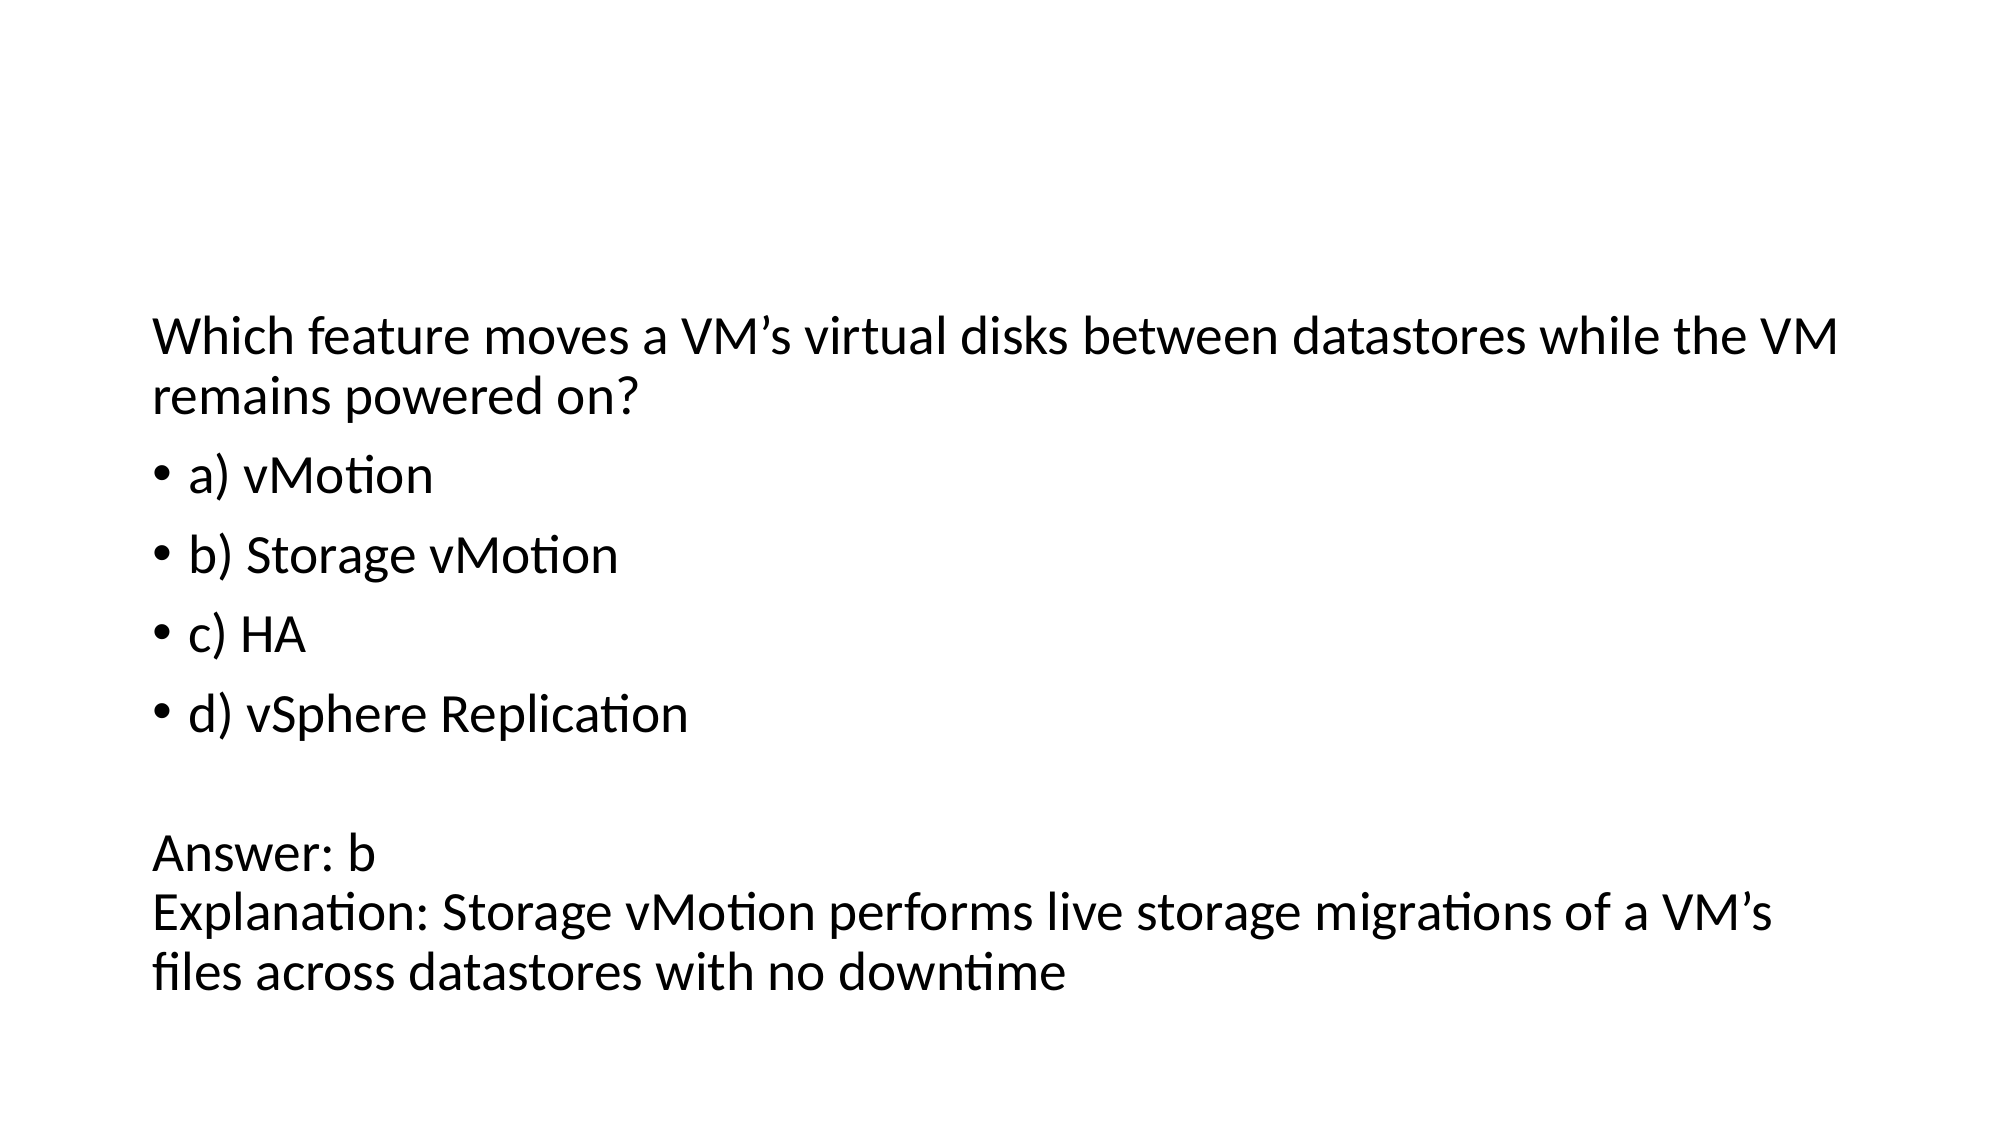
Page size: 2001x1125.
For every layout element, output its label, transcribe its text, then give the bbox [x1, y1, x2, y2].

list Which feature moves a VM’s virtual disks between datastores while the VM remains powered on? a) vMotion b) Storage vMotion c) HA d) vSphere Replication Answer: b Explanation: Storage vMotion performs live storage migrations of a VM’s files across datastores with no downtime [137, 299, 1863, 1014]
